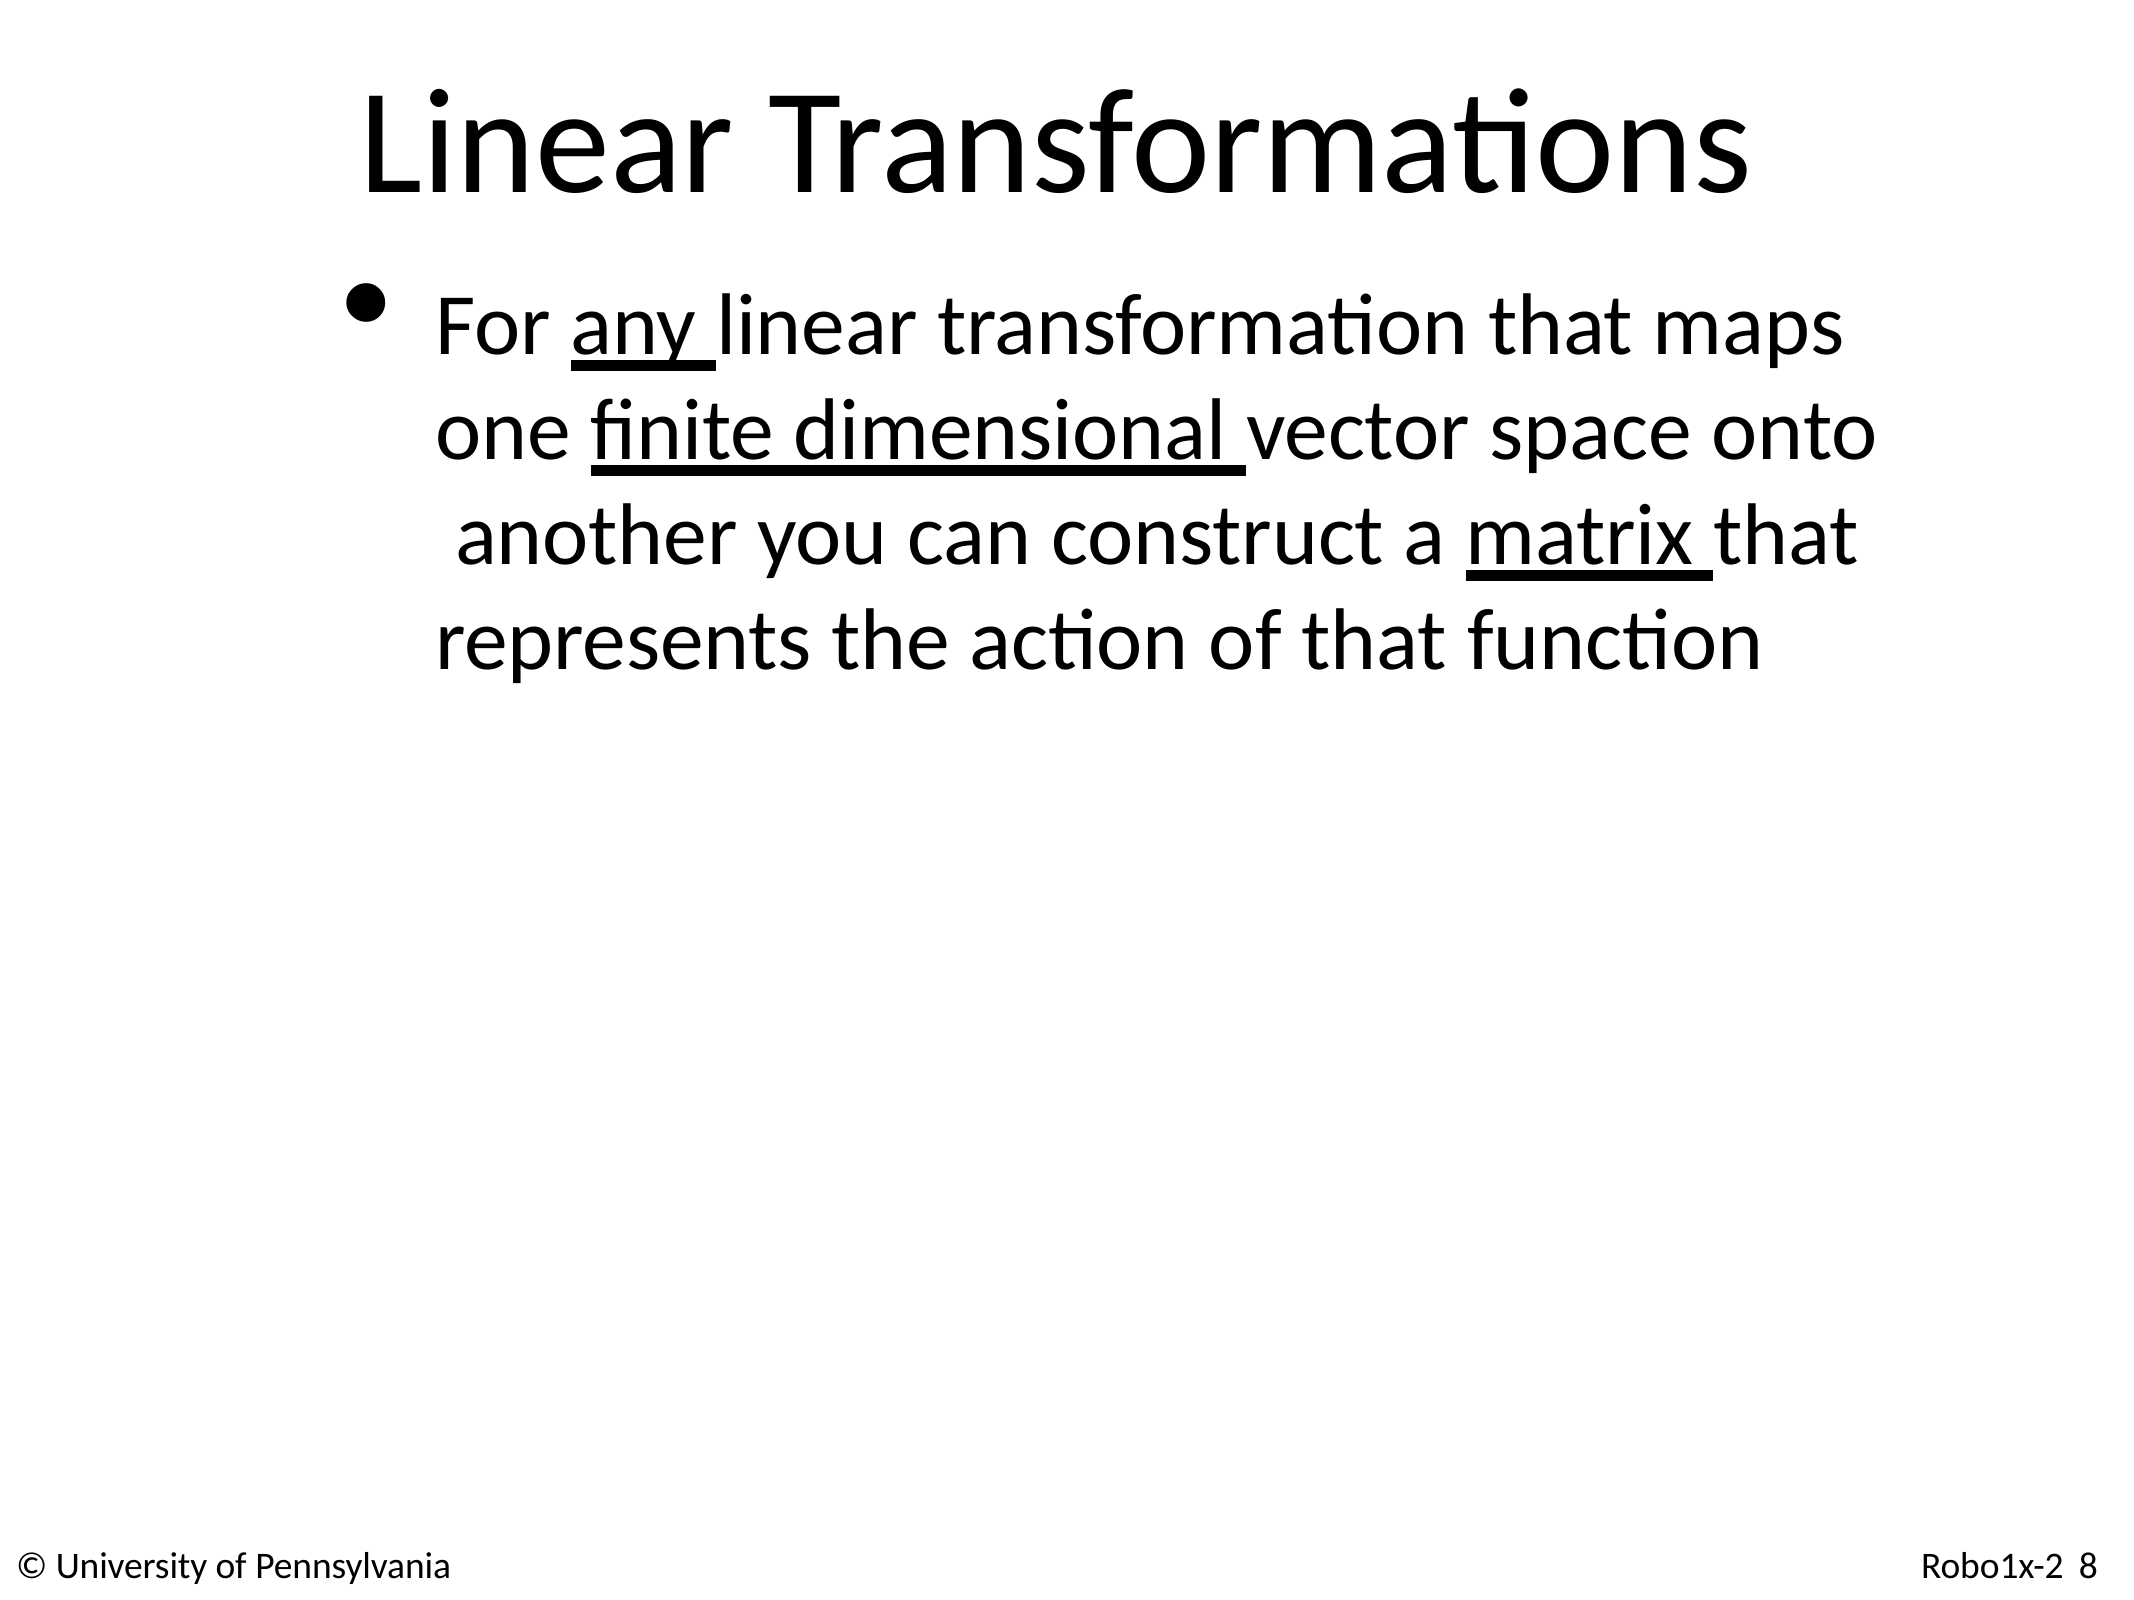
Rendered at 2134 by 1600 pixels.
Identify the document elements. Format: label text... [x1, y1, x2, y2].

footer © University of Pennsylvania [13, 1548, 460, 1600]
text_box For any linear transformation that maps one finite dimensional vector space onto another you can construct a matrix that represents the action of that function [339, 267, 1889, 688]
title Linear Transformations [317, 25, 1816, 310]
slide_number Robo1x-2 8 [1909, 1548, 2117, 1600]
